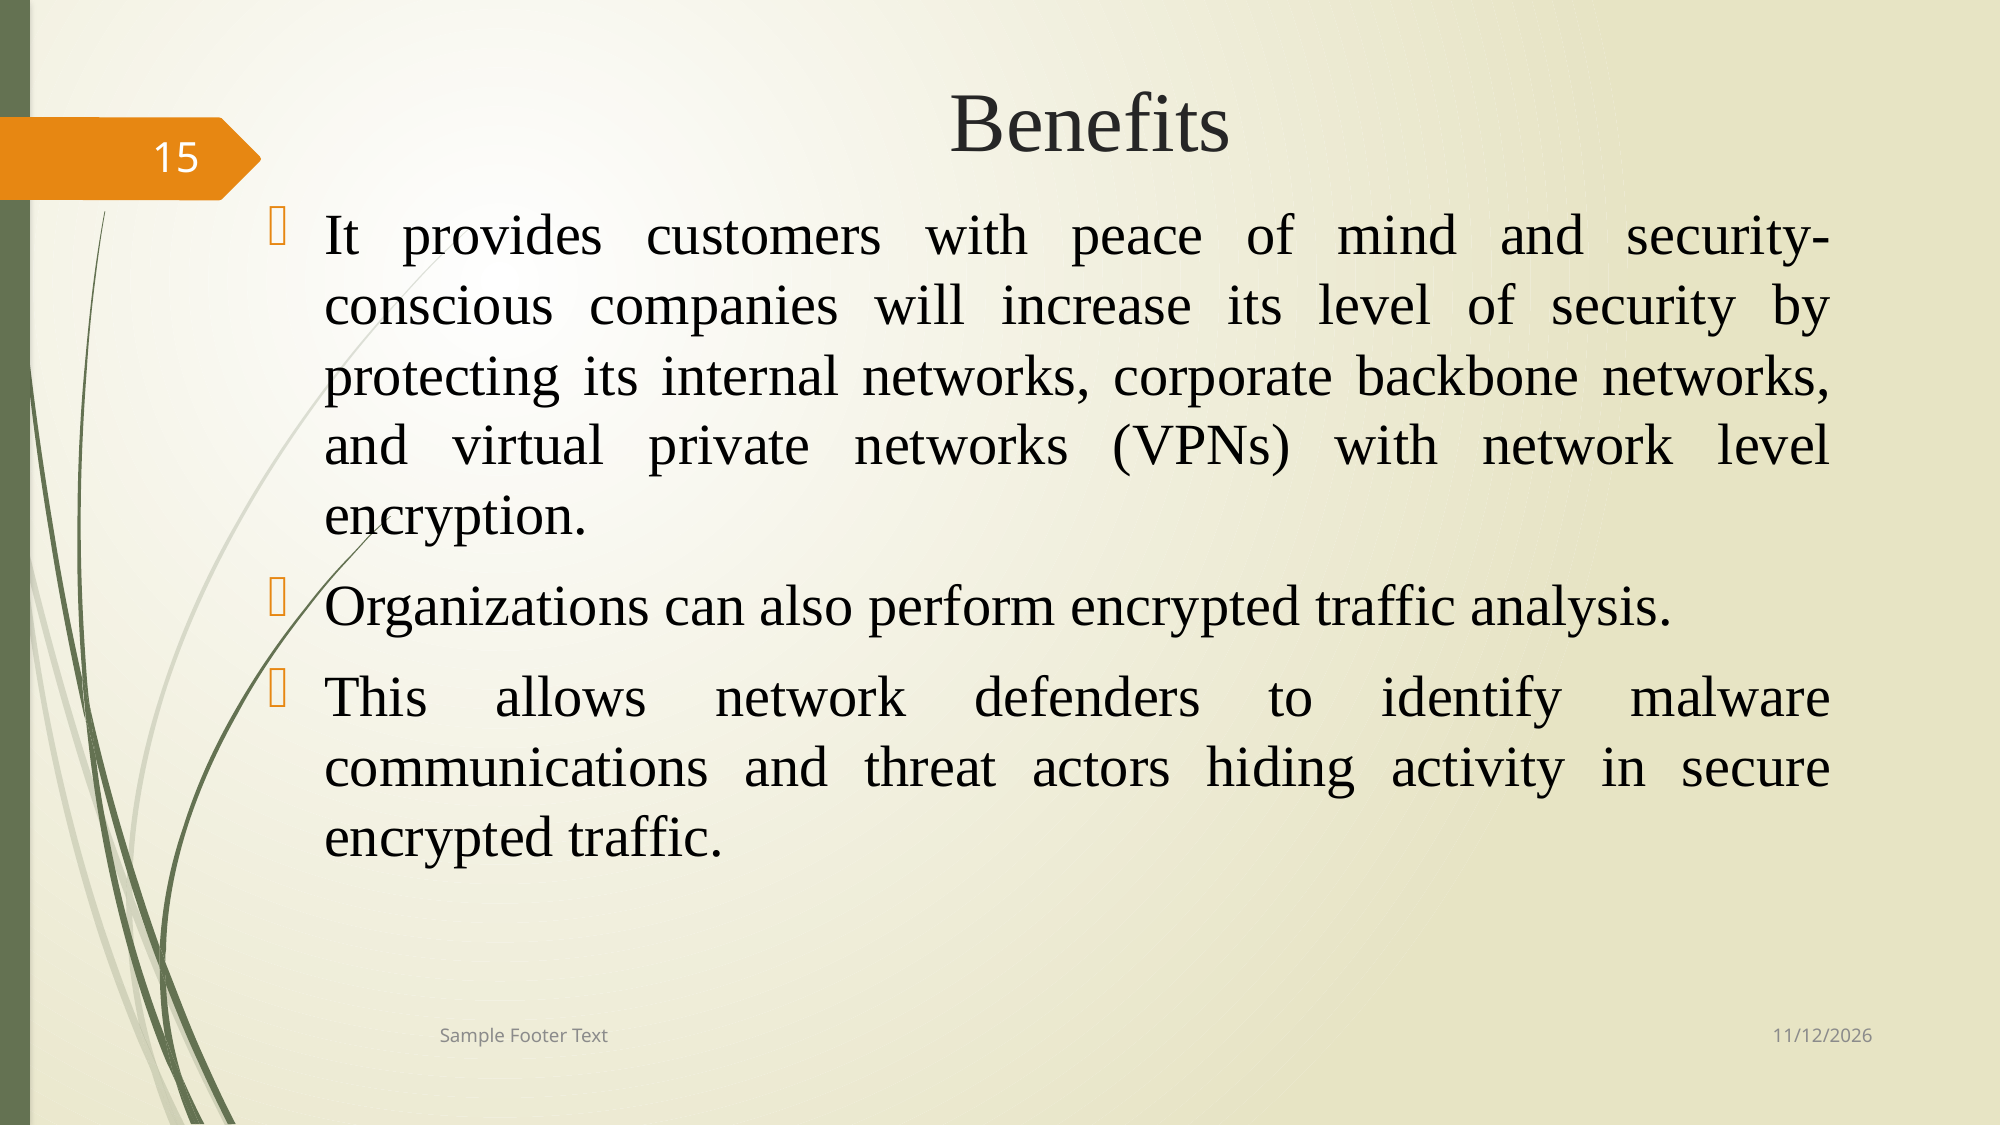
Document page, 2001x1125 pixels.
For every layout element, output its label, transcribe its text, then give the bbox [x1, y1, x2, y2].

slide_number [1699, 1005, 1888, 1067]
title Benefits [293, 58, 1888, 177]
footer Sample Footer Text [424, 1006, 1675, 1067]
slide_number 15 [87, 129, 216, 190]
list It provides customers with peace of mind and security-conscious companies will increase its level of security by protecting its internal networks, corporate backbone networks, and virtual private networks (VPNs) with network level encryption. Organizations can also perform encrypted traffic analysis. This allows network defenders to identify malware communications and threat actors hiding activity in secure encrypted traffic. [252, 189, 1847, 975]
